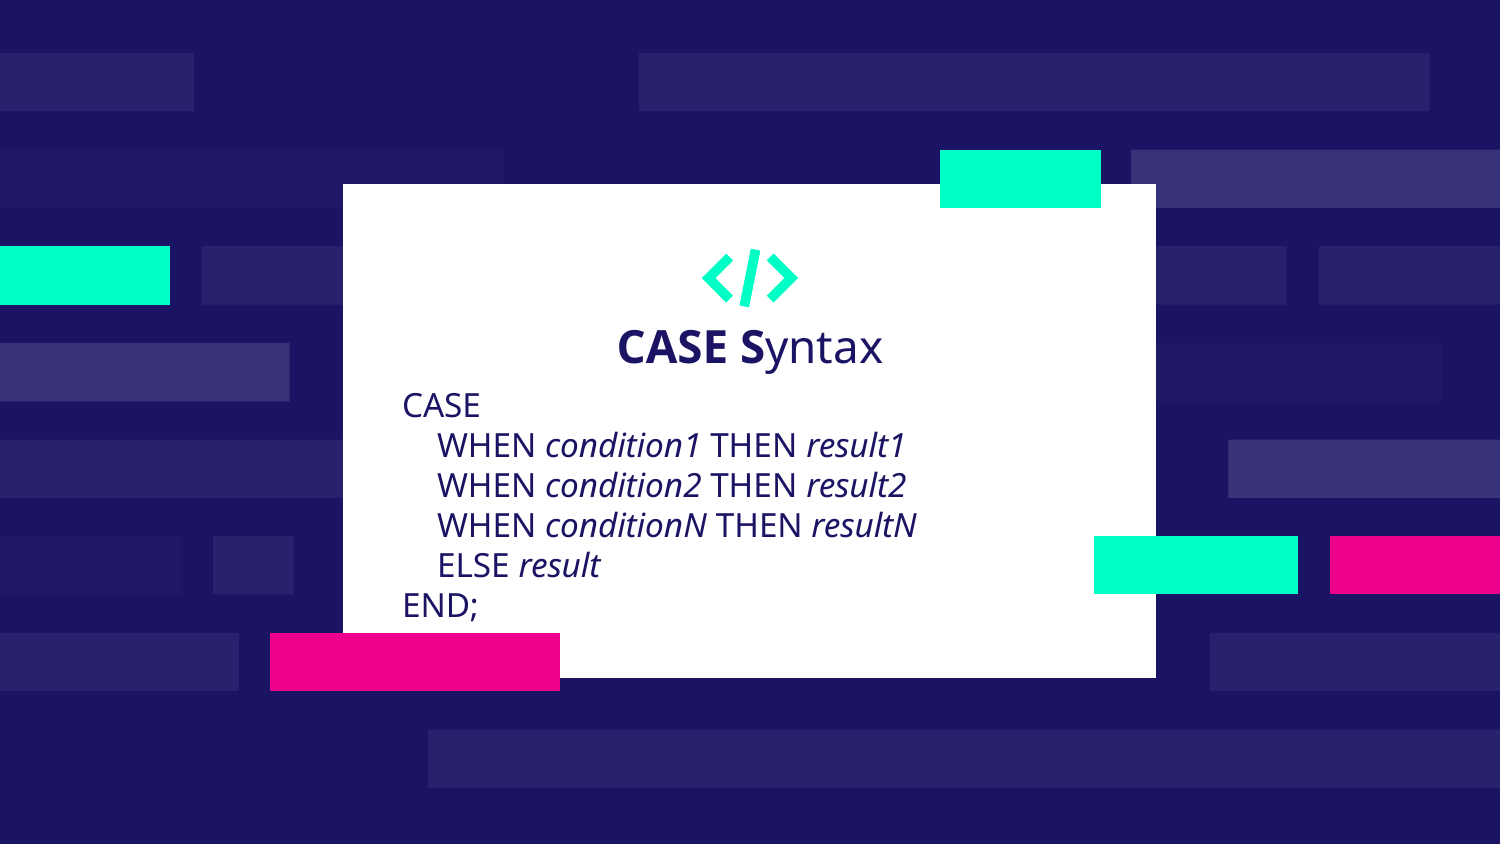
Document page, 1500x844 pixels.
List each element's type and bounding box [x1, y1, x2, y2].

title [413, 317, 1087, 383]
subtitle [386, 383, 1141, 625]
